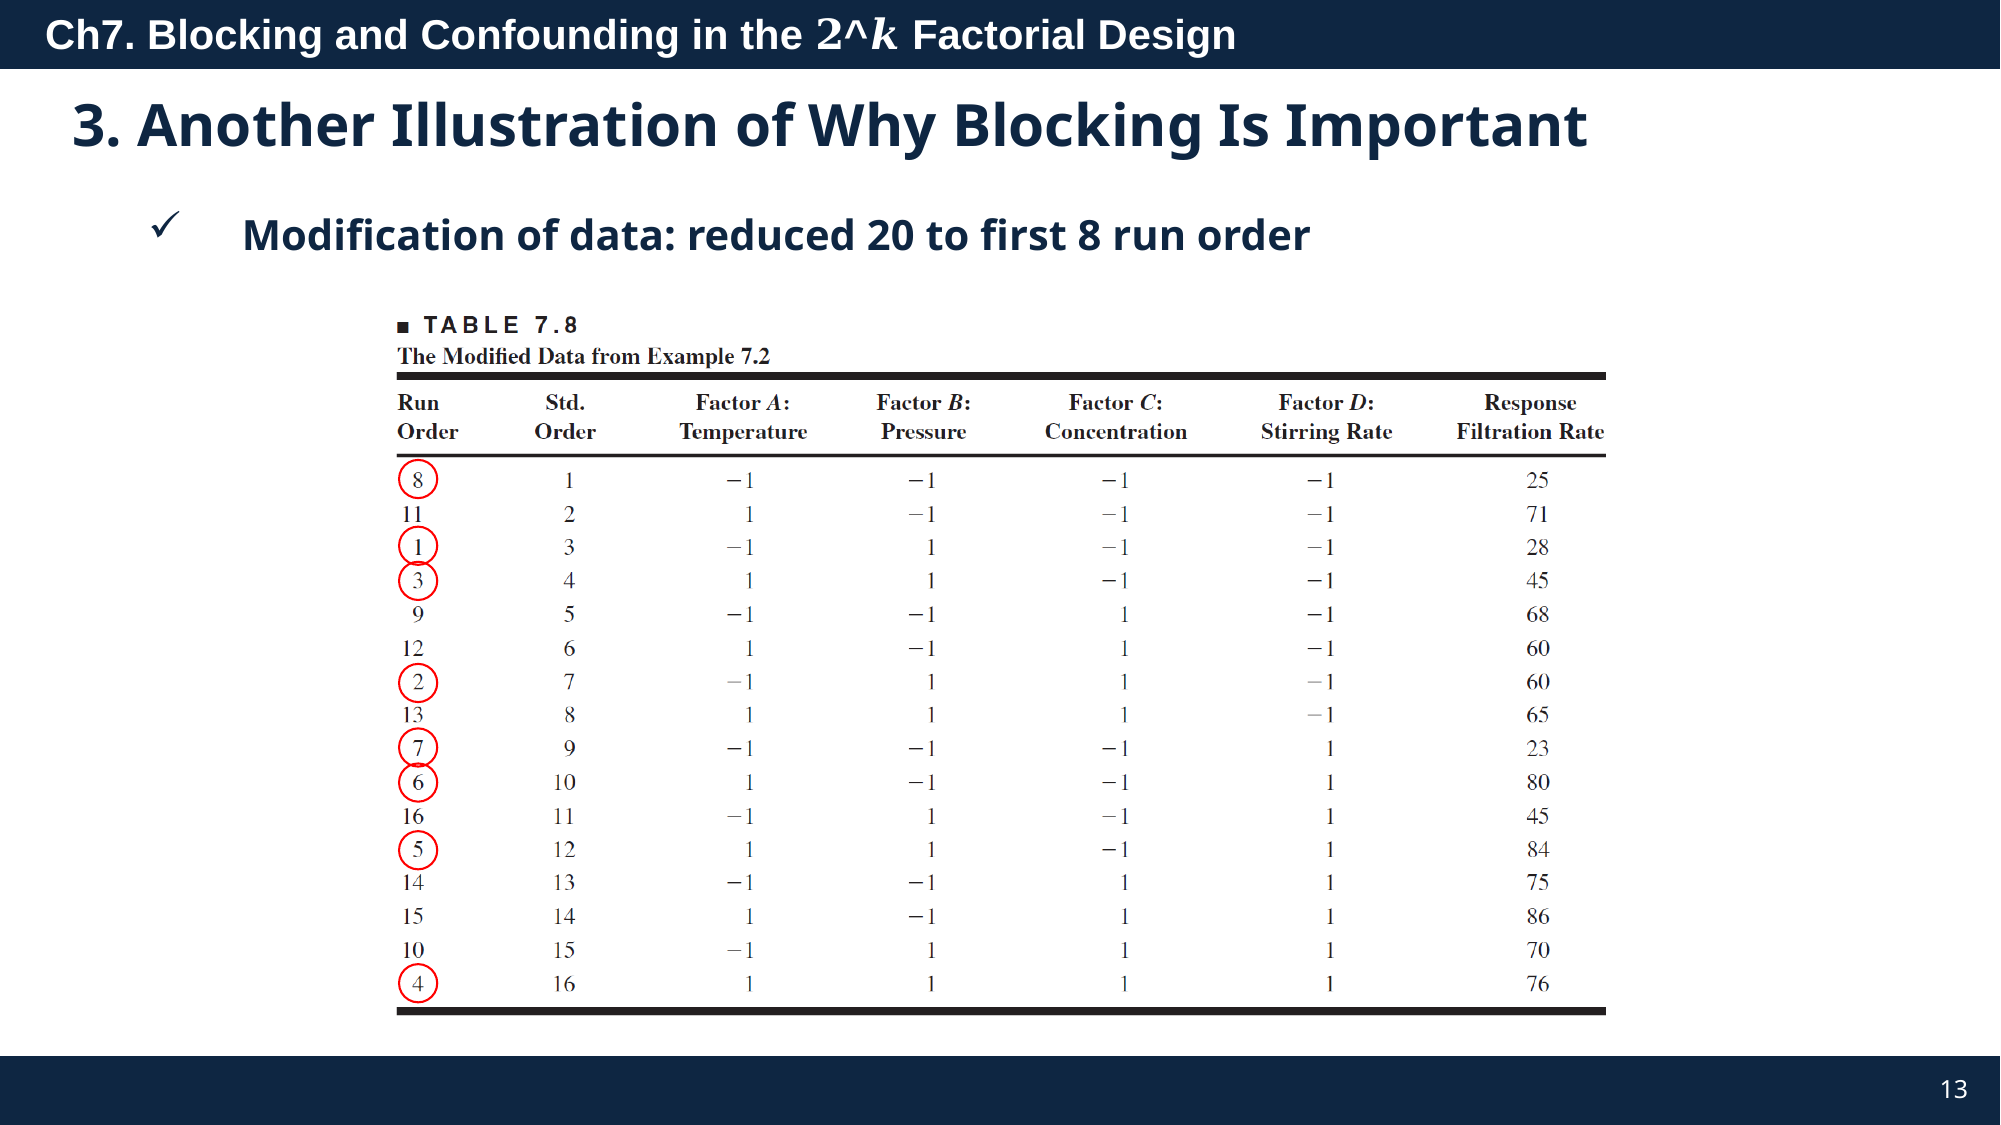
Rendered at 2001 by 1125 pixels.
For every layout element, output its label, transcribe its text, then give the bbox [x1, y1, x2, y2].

text_box 3. Another Illustration of Why Blocking Is Important [57, 80, 1741, 166]
slide_number 13 [1533, 1060, 1983, 1121]
text_box Modification of data: reduced 20 to first 8 run order [133, 201, 1773, 267]
picture [388, 303, 1612, 1024]
